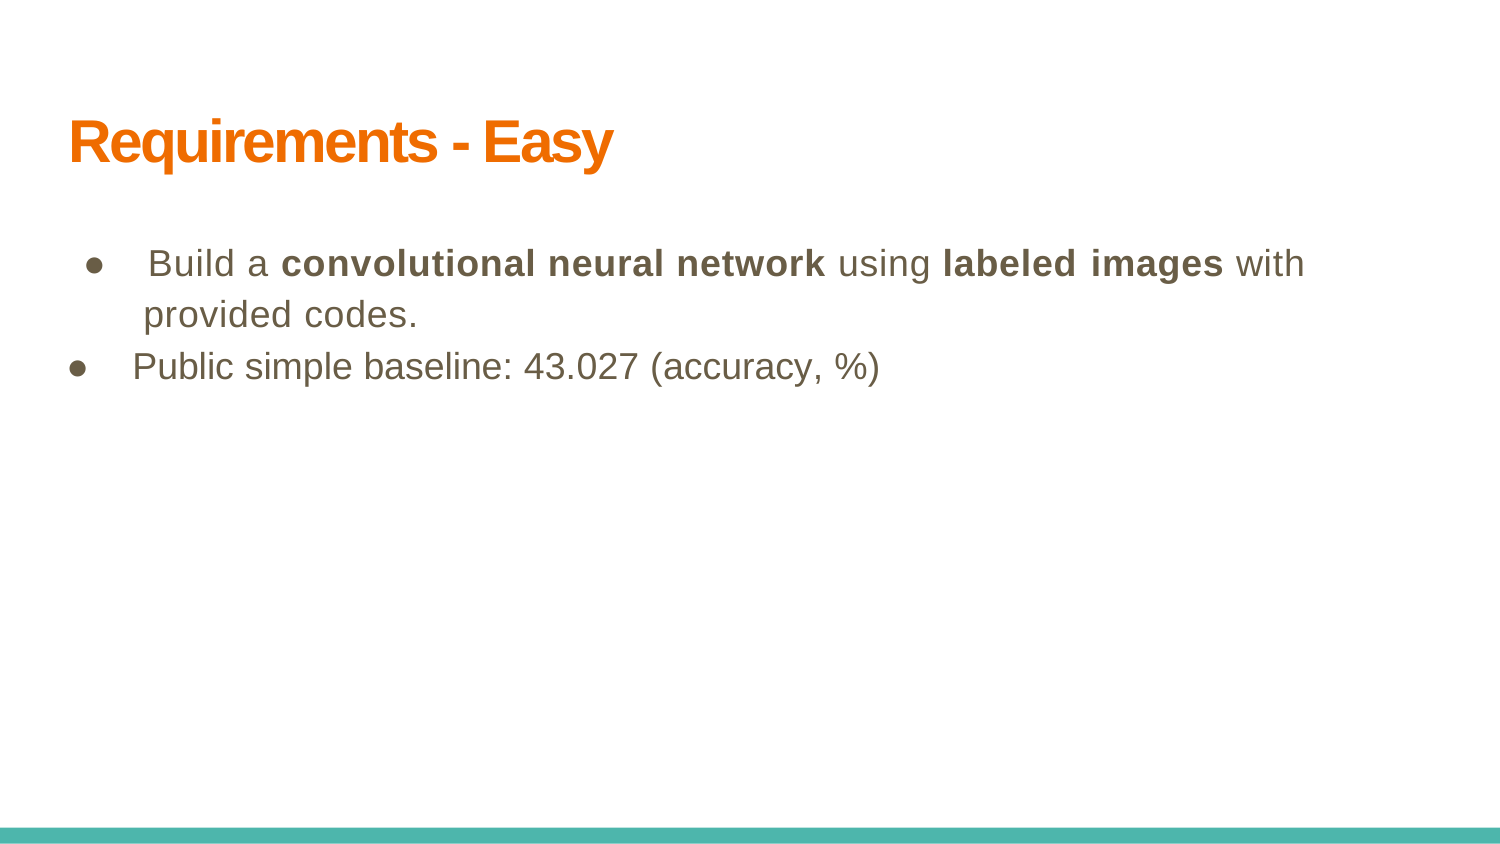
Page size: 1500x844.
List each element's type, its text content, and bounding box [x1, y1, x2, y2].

text_box Requirements - Easy ● Build a convolutional neural network using labeled images with provided codes. ● Public simple baseline: 43.027 (accuracy, %) [66, 102, 1308, 390]
text_box [0, 827, 1500, 844]
